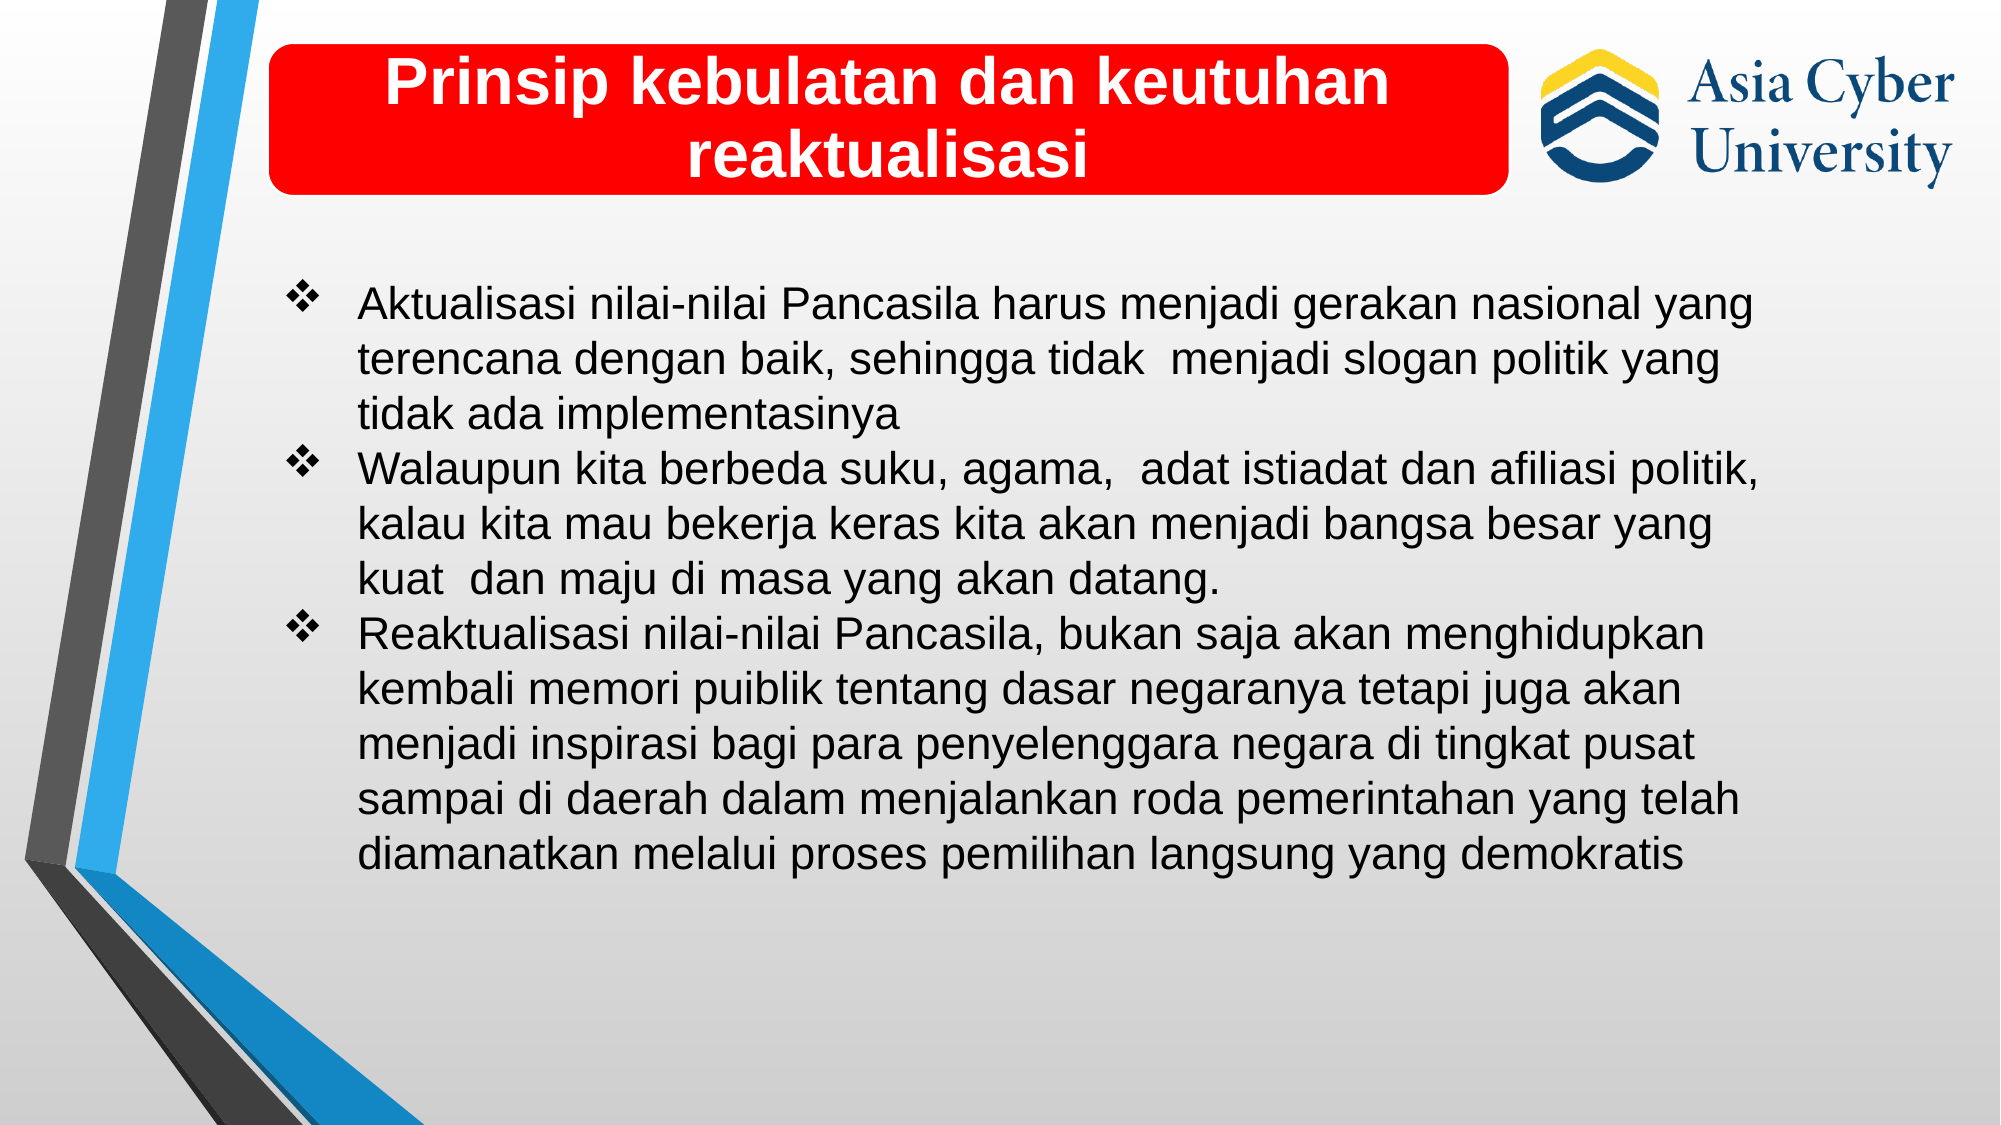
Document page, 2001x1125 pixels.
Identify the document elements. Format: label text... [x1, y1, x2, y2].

picture [1541, 49, 1955, 189]
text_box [267, 42, 1511, 197]
text_box Aktualisasi nilai-nilai Pancasila harus menjadi gerakan nasional yang terencana dengan baik, sehingga tidak menjadi slogan politik yang tidak ada implementasinya Walaupun kita berbeda suku, agama, adat istiadat dan afiliasi politik, kalau kita mau bekerja keras kita akan menjadi bangsa besar yang kuat dan maju di masa yang akan datang. Reaktualisasi nilai-nilai Pancasila, bukan saja akan menghidupkan kembali memori puiblik tentang dasar negaranya tetapi juga akan menjadi inspirasi bagi para penyelenggara negara di tingkat pusat sampai di daerah dalam menjalankan roda pemerintahan yang telah diamanatkan melalui proses pemilihan langsung yang demokratis [267, 266, 1788, 887]
